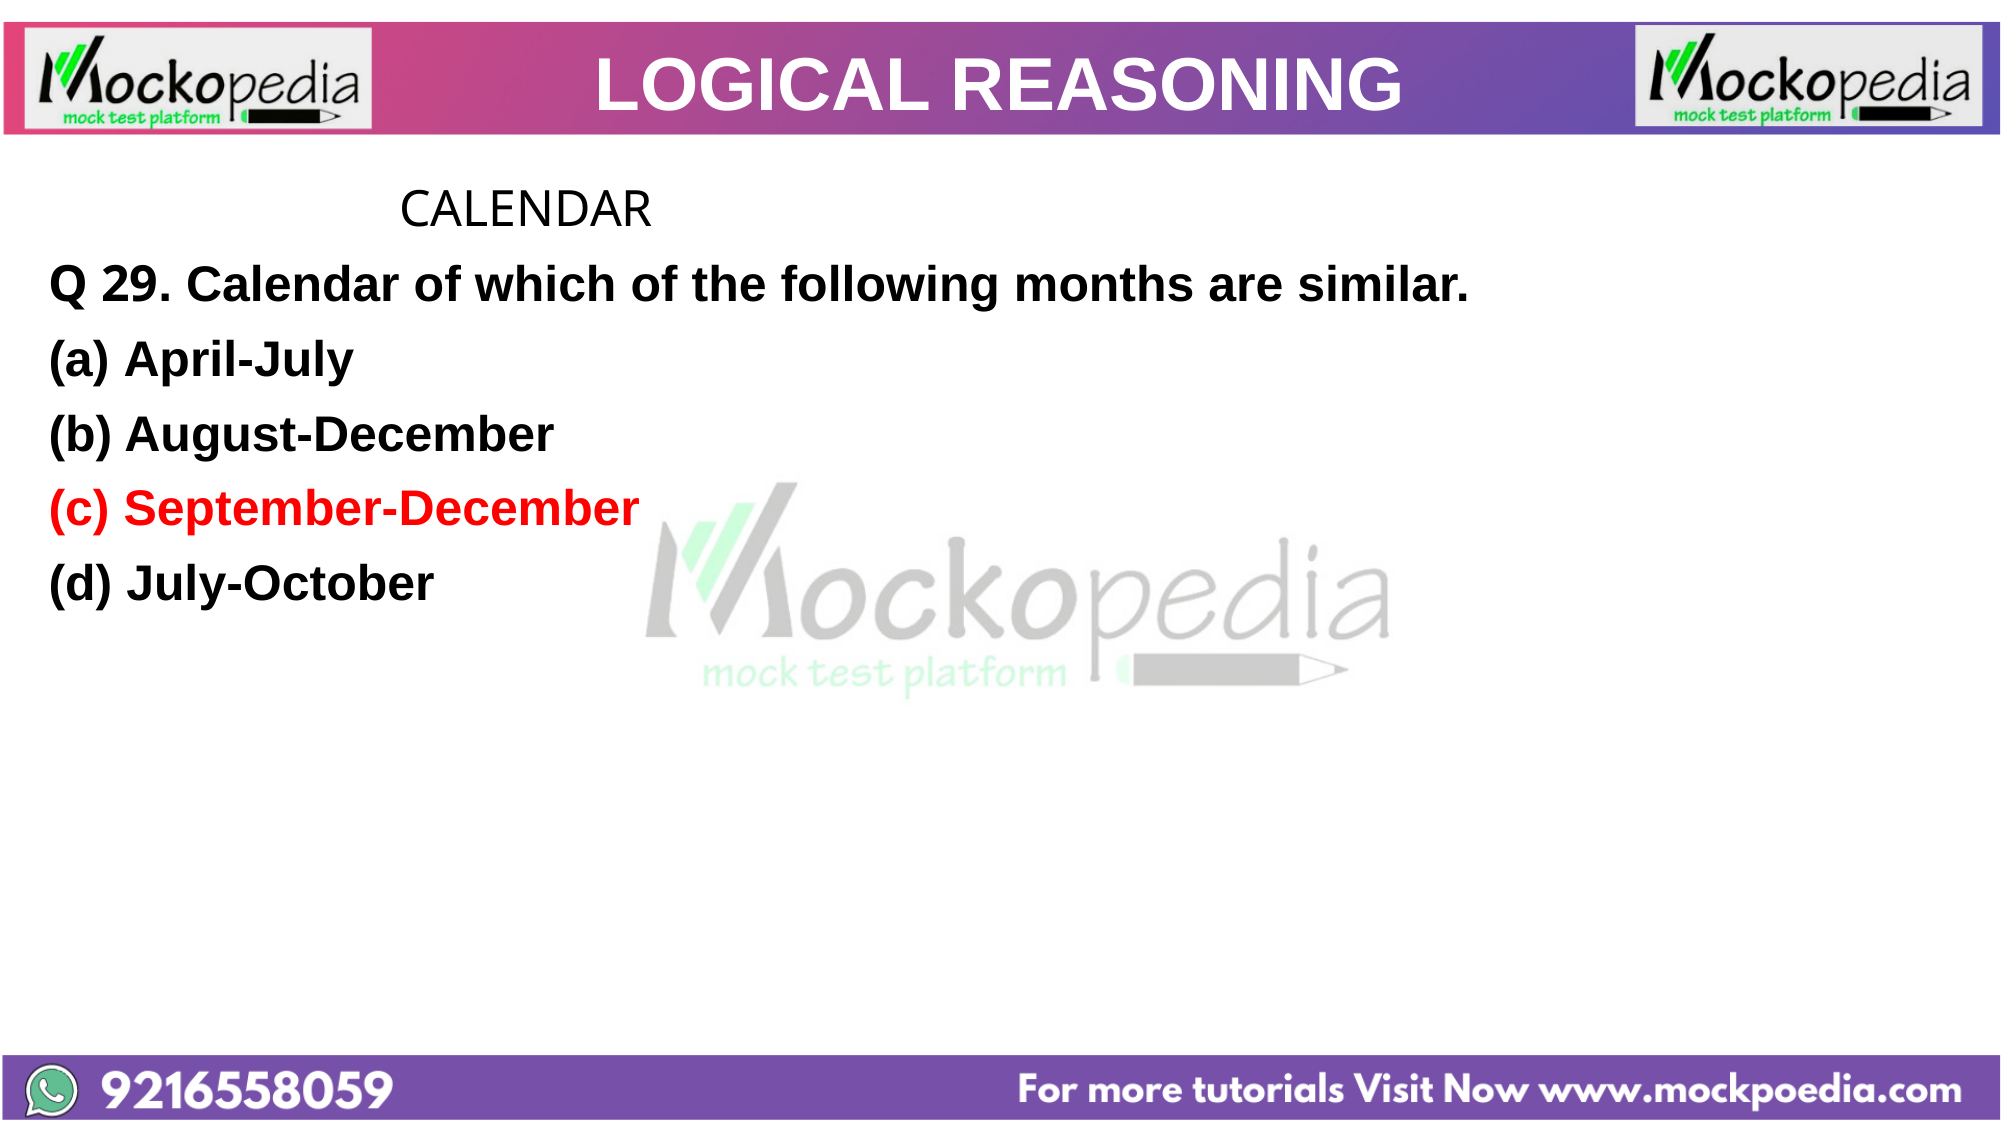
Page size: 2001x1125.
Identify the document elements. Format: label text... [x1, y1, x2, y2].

picture [0, 0, 2001, 1125]
list CALENDAR Q 29. Calendar of which of the following months are similar. April-July (b) August-December (c) September-December (d) July-October [33, 175, 1959, 1053]
title LOGICAL REASONING [41, 31, 1959, 142]
